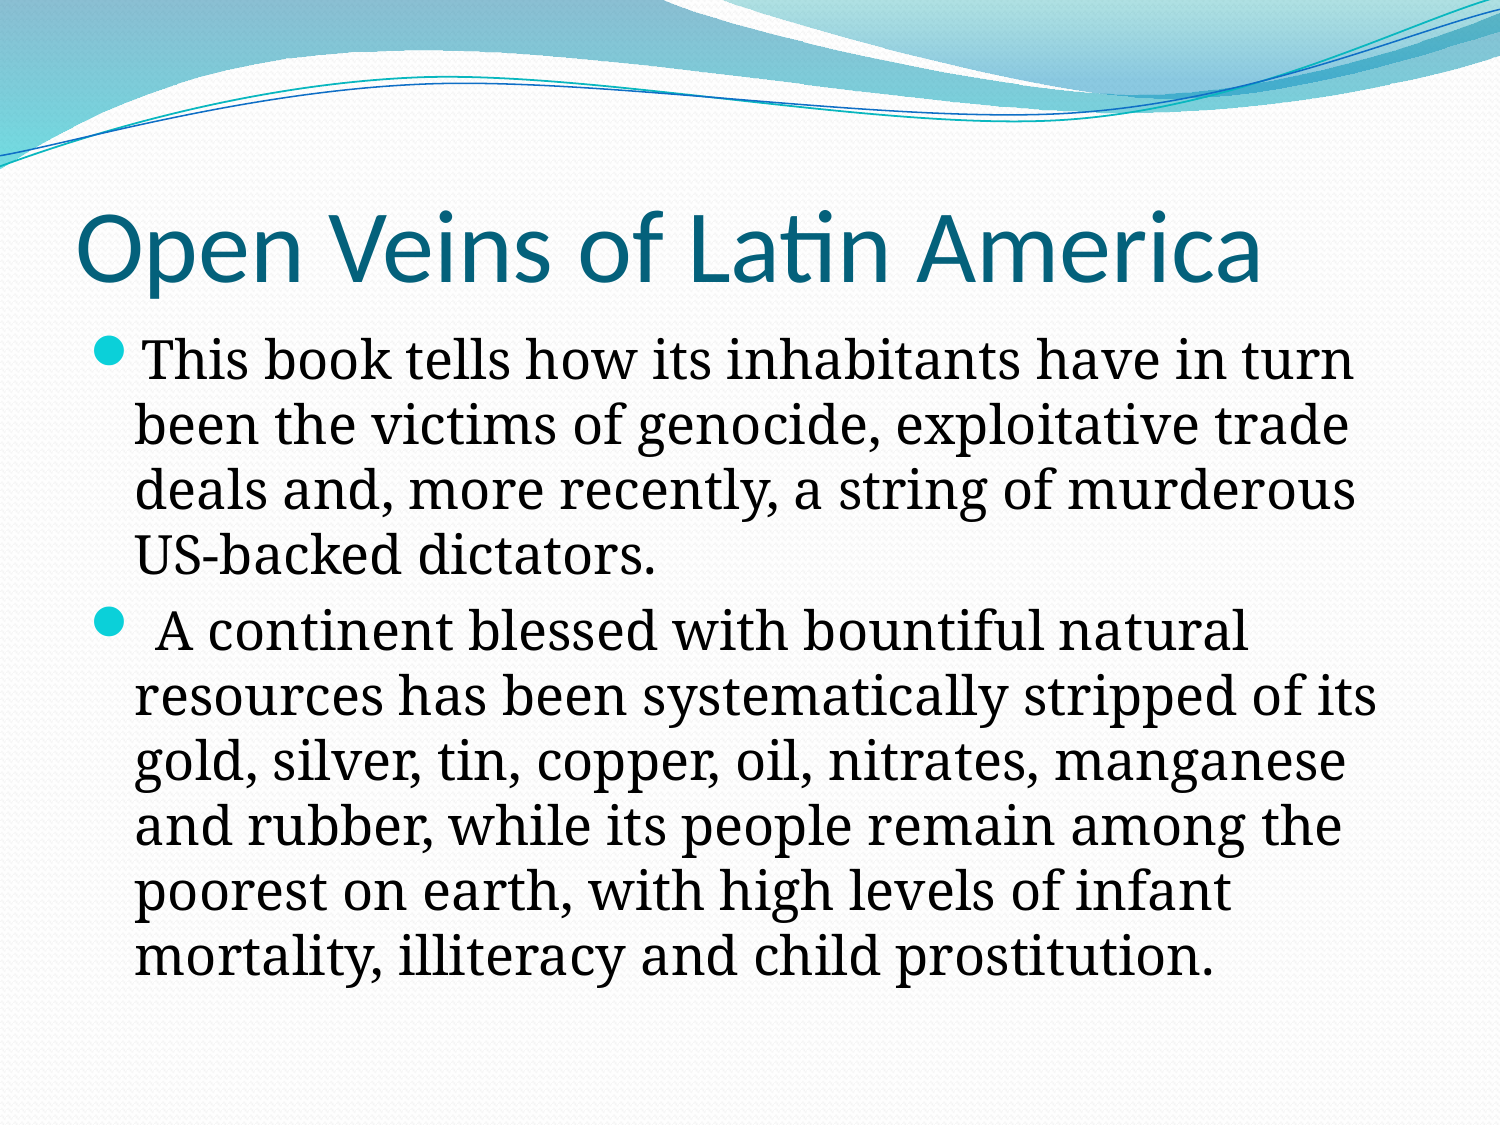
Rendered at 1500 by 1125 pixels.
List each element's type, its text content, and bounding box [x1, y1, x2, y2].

list This book tells how its inhabitants have in turn been the victims of genocide, exploitative trade deals and, more recently, a string of murderous US-backed dictators. A continent blessed with bountiful natural resources has been systematically stripped of its gold, silver, tin, copper, oil, nitrates, manganese and rubber, while its people remain among the poorest on earth, with high levels of infant mortality, illiteracy and child prostitution. [75, 317, 1425, 1038]
title Open Veins of Latin America [75, 115, 1425, 303]
